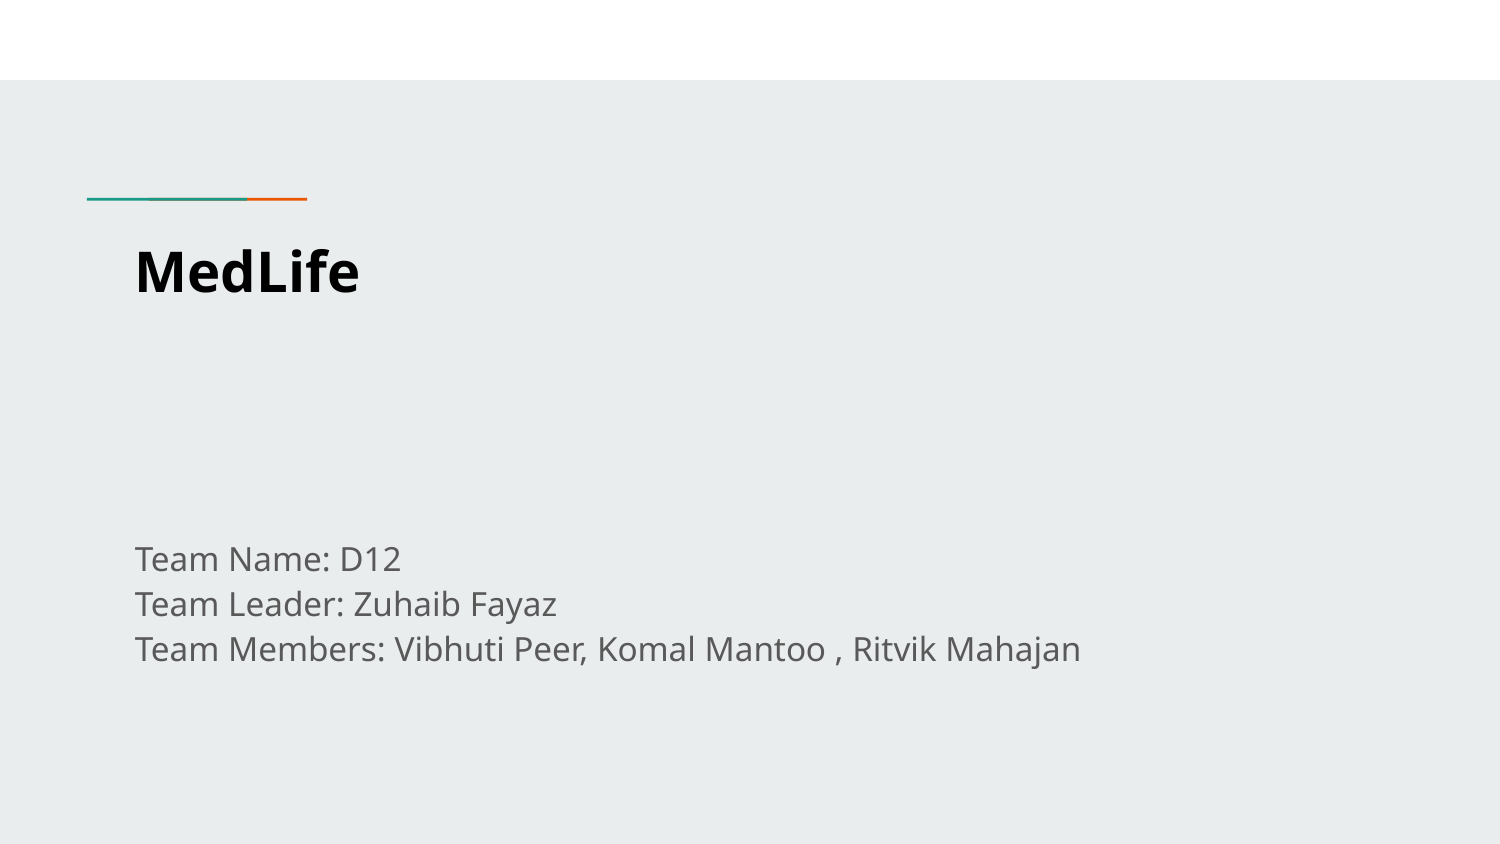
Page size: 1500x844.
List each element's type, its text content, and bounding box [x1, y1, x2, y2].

title MedLife [119, 216, 1381, 490]
subtitle Team Name: D12 Team Leader: Zuhaib Fayaz Team Members: Vibhuti Peer, Komal Mantoo , Ritvik Mahajan [119, 520, 1381, 815]
